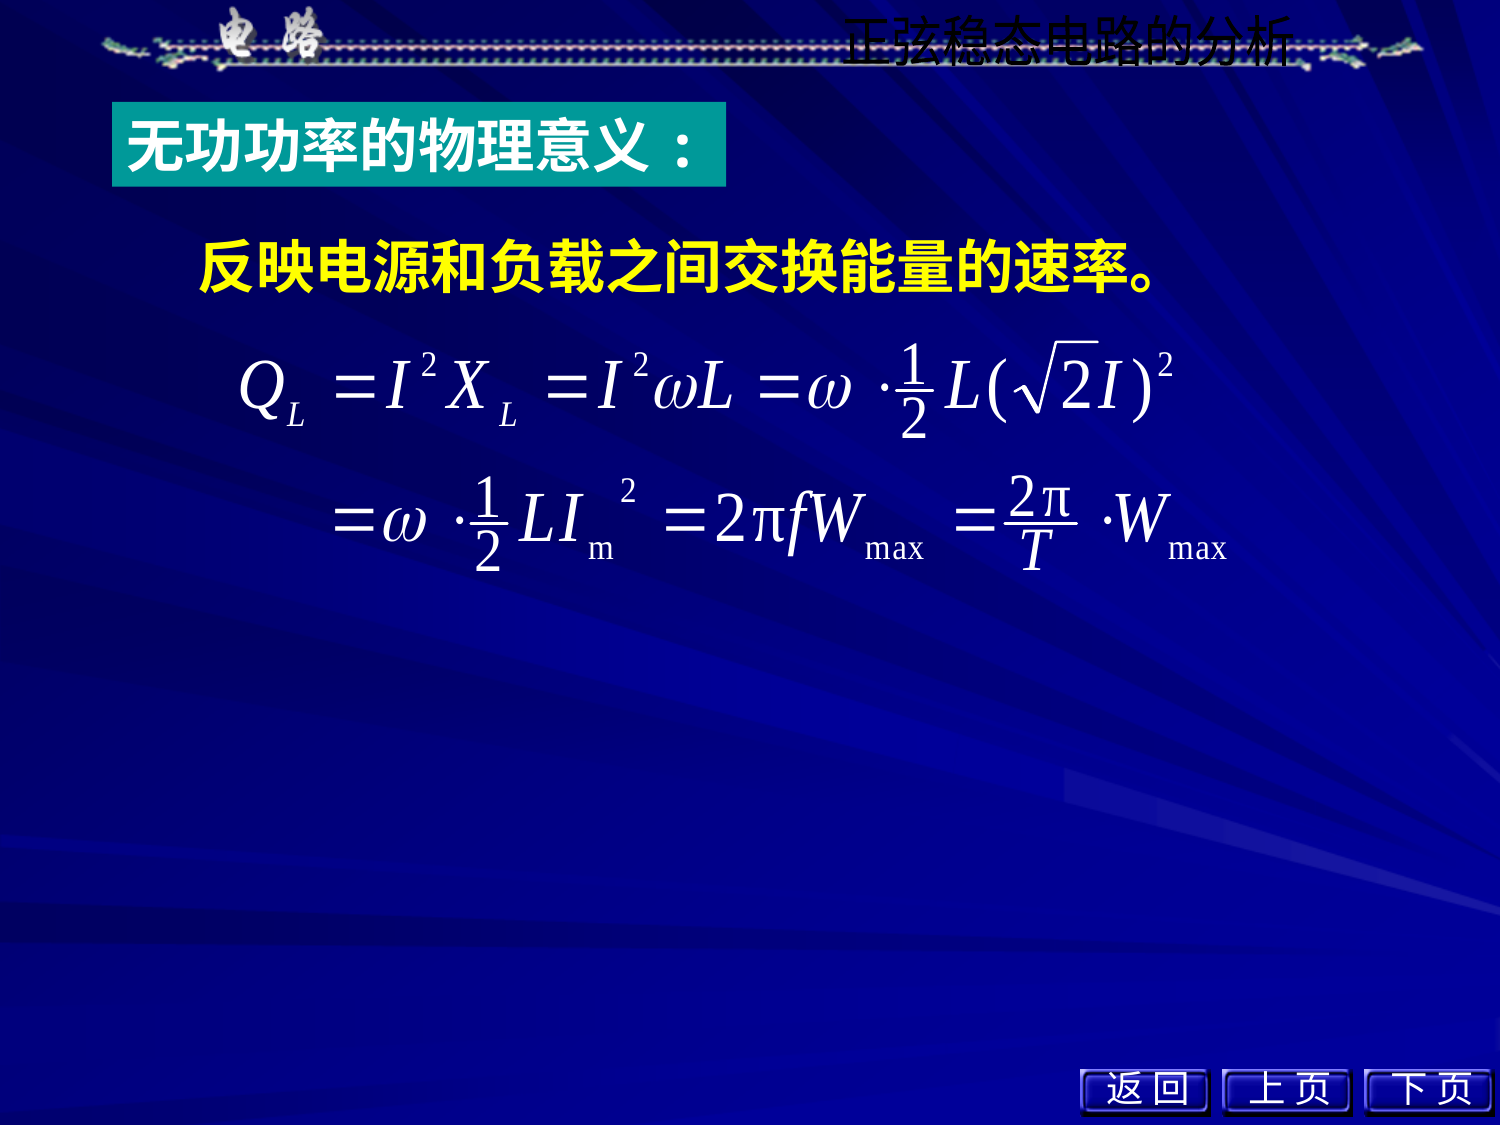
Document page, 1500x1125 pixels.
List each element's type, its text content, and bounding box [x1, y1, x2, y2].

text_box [1364, 1057, 1495, 1118]
text_box 无功功率的物理意义: [112, 101, 727, 187]
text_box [1222, 1057, 1353, 1118]
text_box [194, 330, 1240, 585]
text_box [1080, 1057, 1211, 1118]
picture [0, 0, 1500, 1125]
text_box 反映电源和负载之间交换能量的速率。 [183, 208, 1229, 307]
